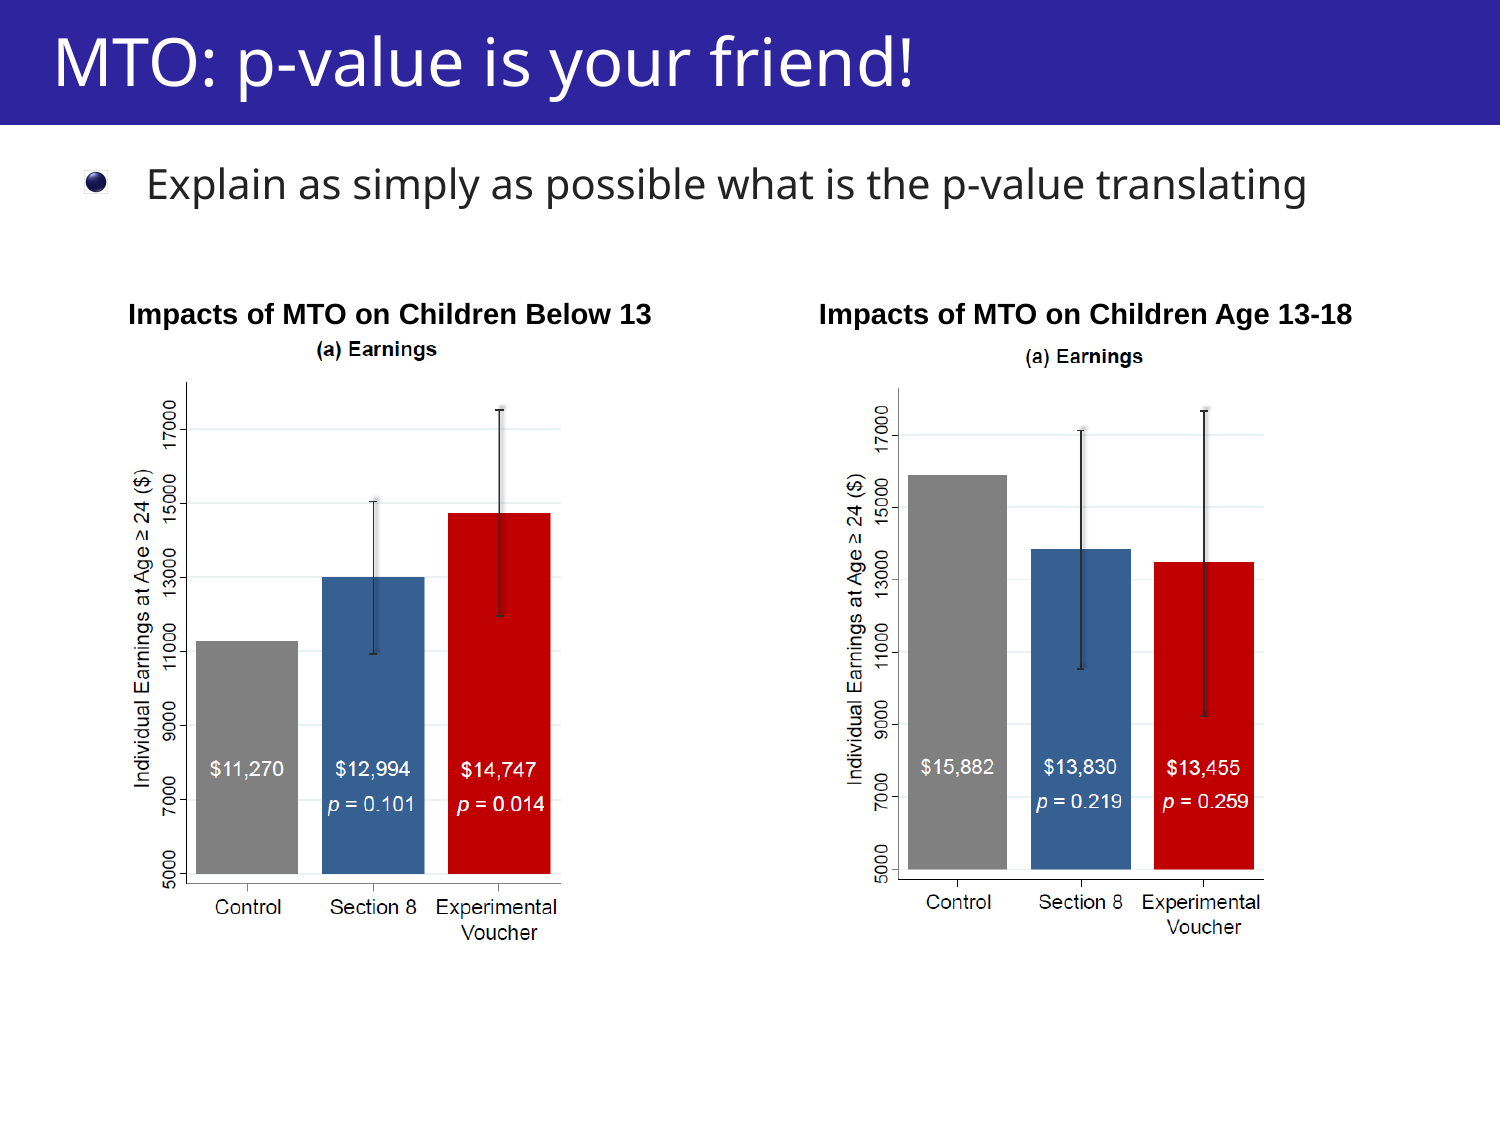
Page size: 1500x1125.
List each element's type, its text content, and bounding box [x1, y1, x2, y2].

text_box Impacts of MTO on Children Age 13-18 [774, 262, 1413, 339]
picture [812, 332, 1276, 951]
text_box MTO: p-value is your friend! [37, 12, 1500, 108]
text_box Explain as simply as possible what is the p-value translating [31, 149, 1469, 250]
picture [114, 332, 573, 951]
picture [84, 170, 108, 194]
text_box Impacts of MTO on Children Below 13 [75, 262, 713, 339]
